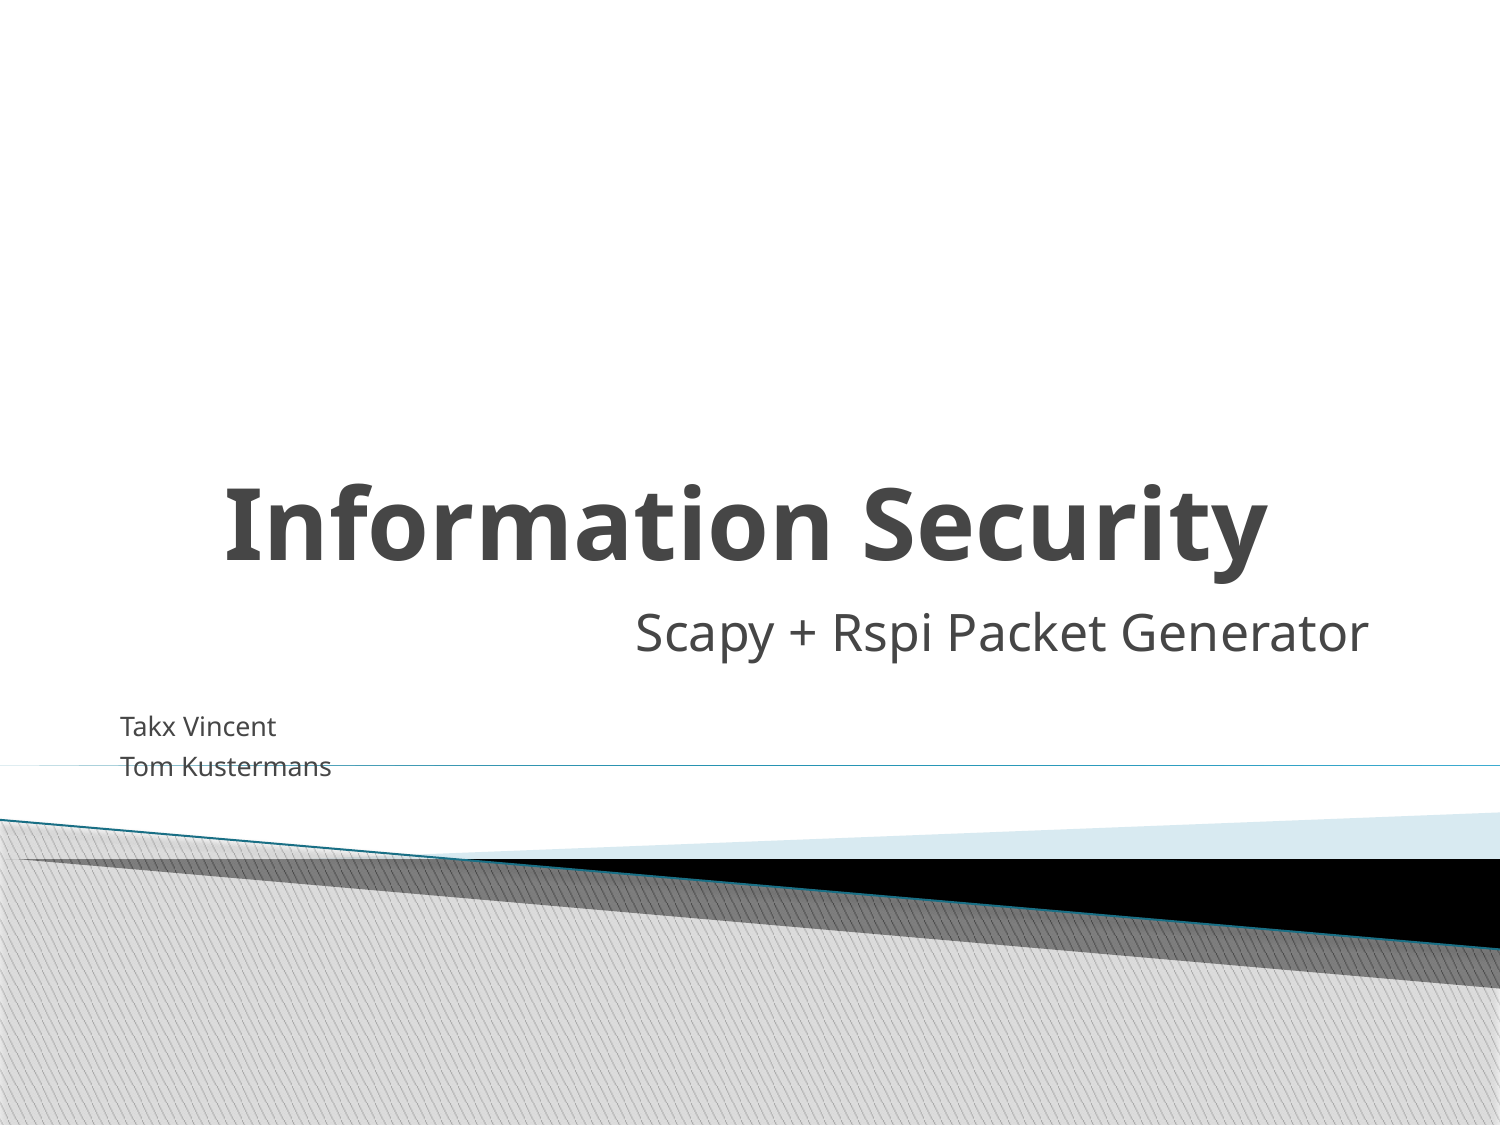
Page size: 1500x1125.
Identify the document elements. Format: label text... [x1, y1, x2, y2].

title Information Security [112, 287, 1388, 588]
picture [5, 859, 1500, 989]
subtitle Scapy + Rspi Packet Generator Takx Vincent Tom Kustermans [112, 592, 1388, 790]
